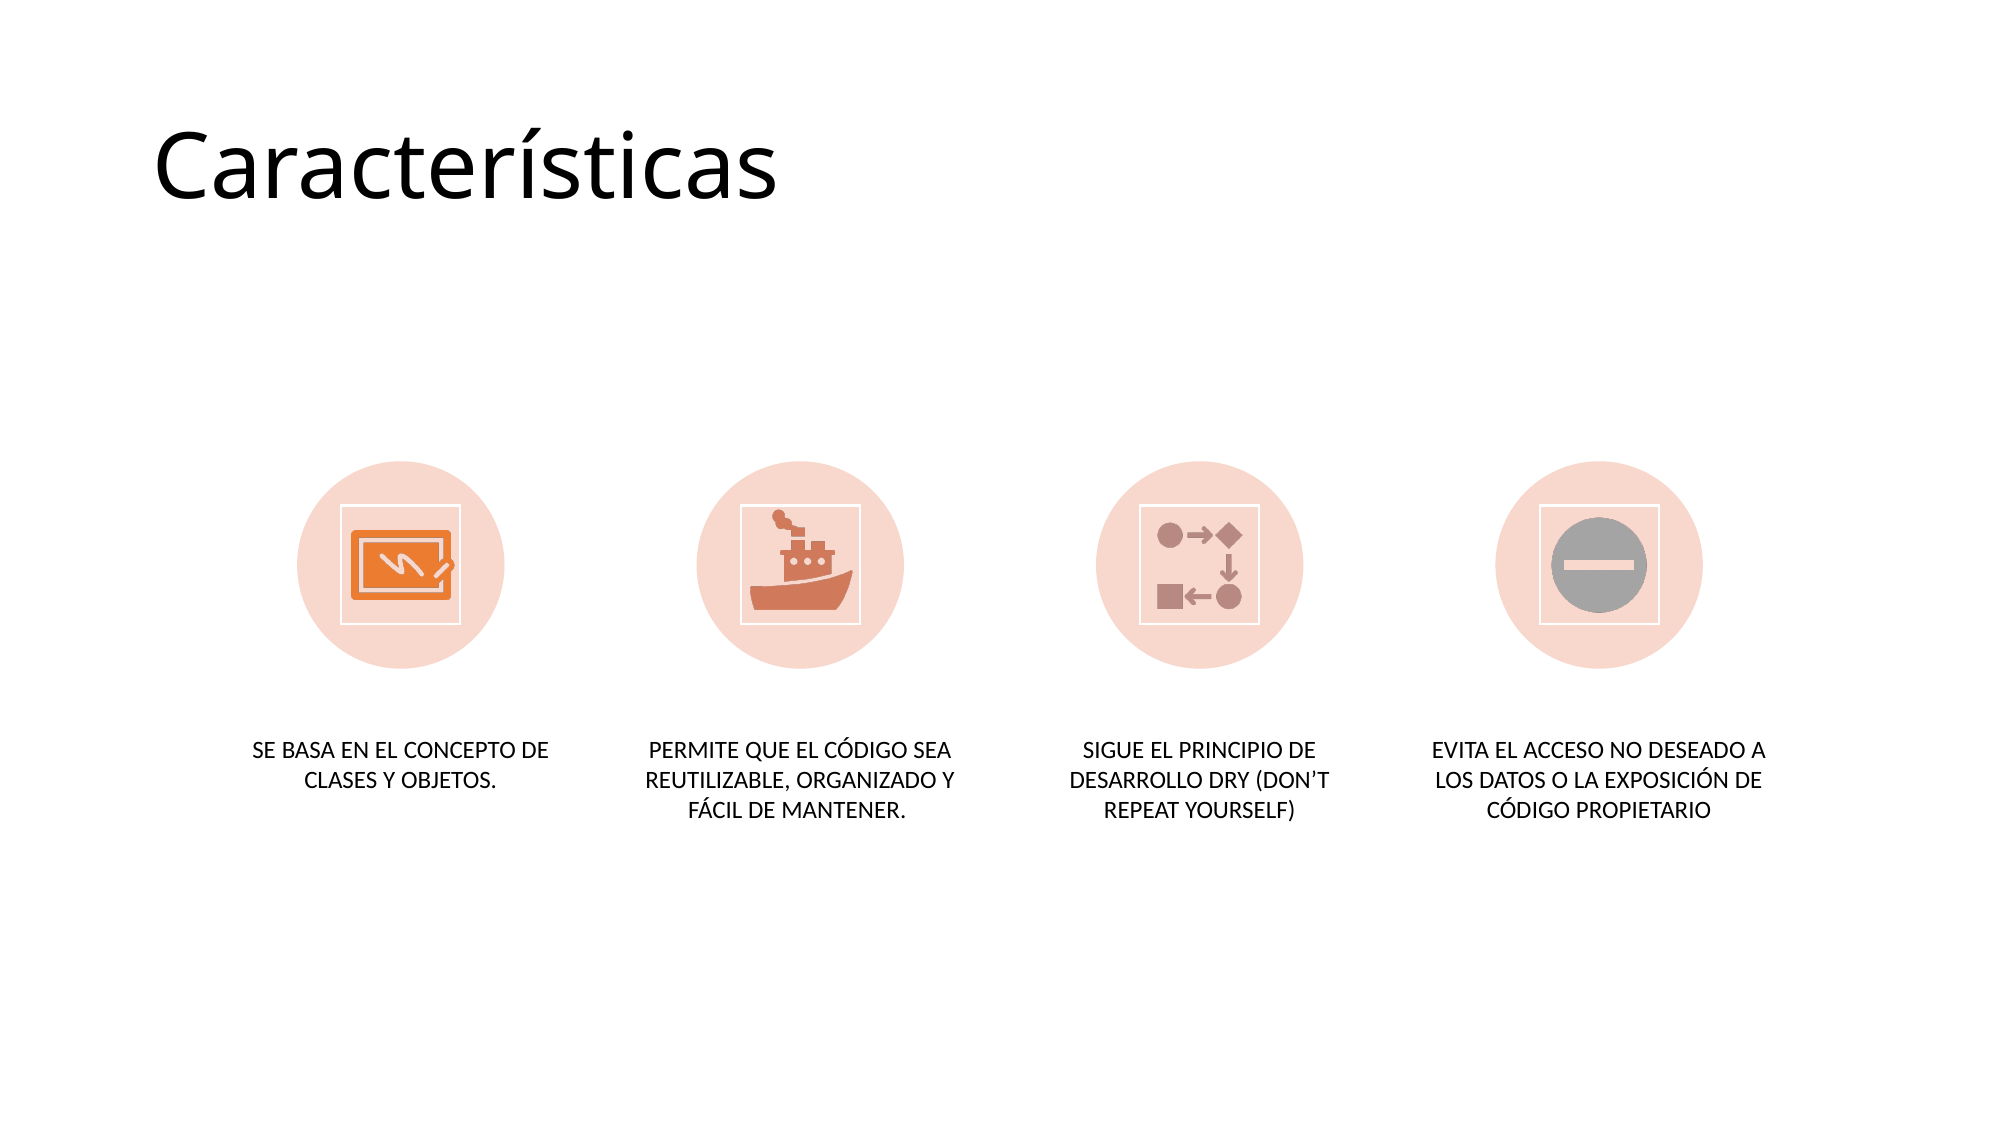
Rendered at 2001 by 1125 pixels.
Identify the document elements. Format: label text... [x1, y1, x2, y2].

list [137, 299, 1863, 1014]
title Características [137, 59, 1863, 278]
